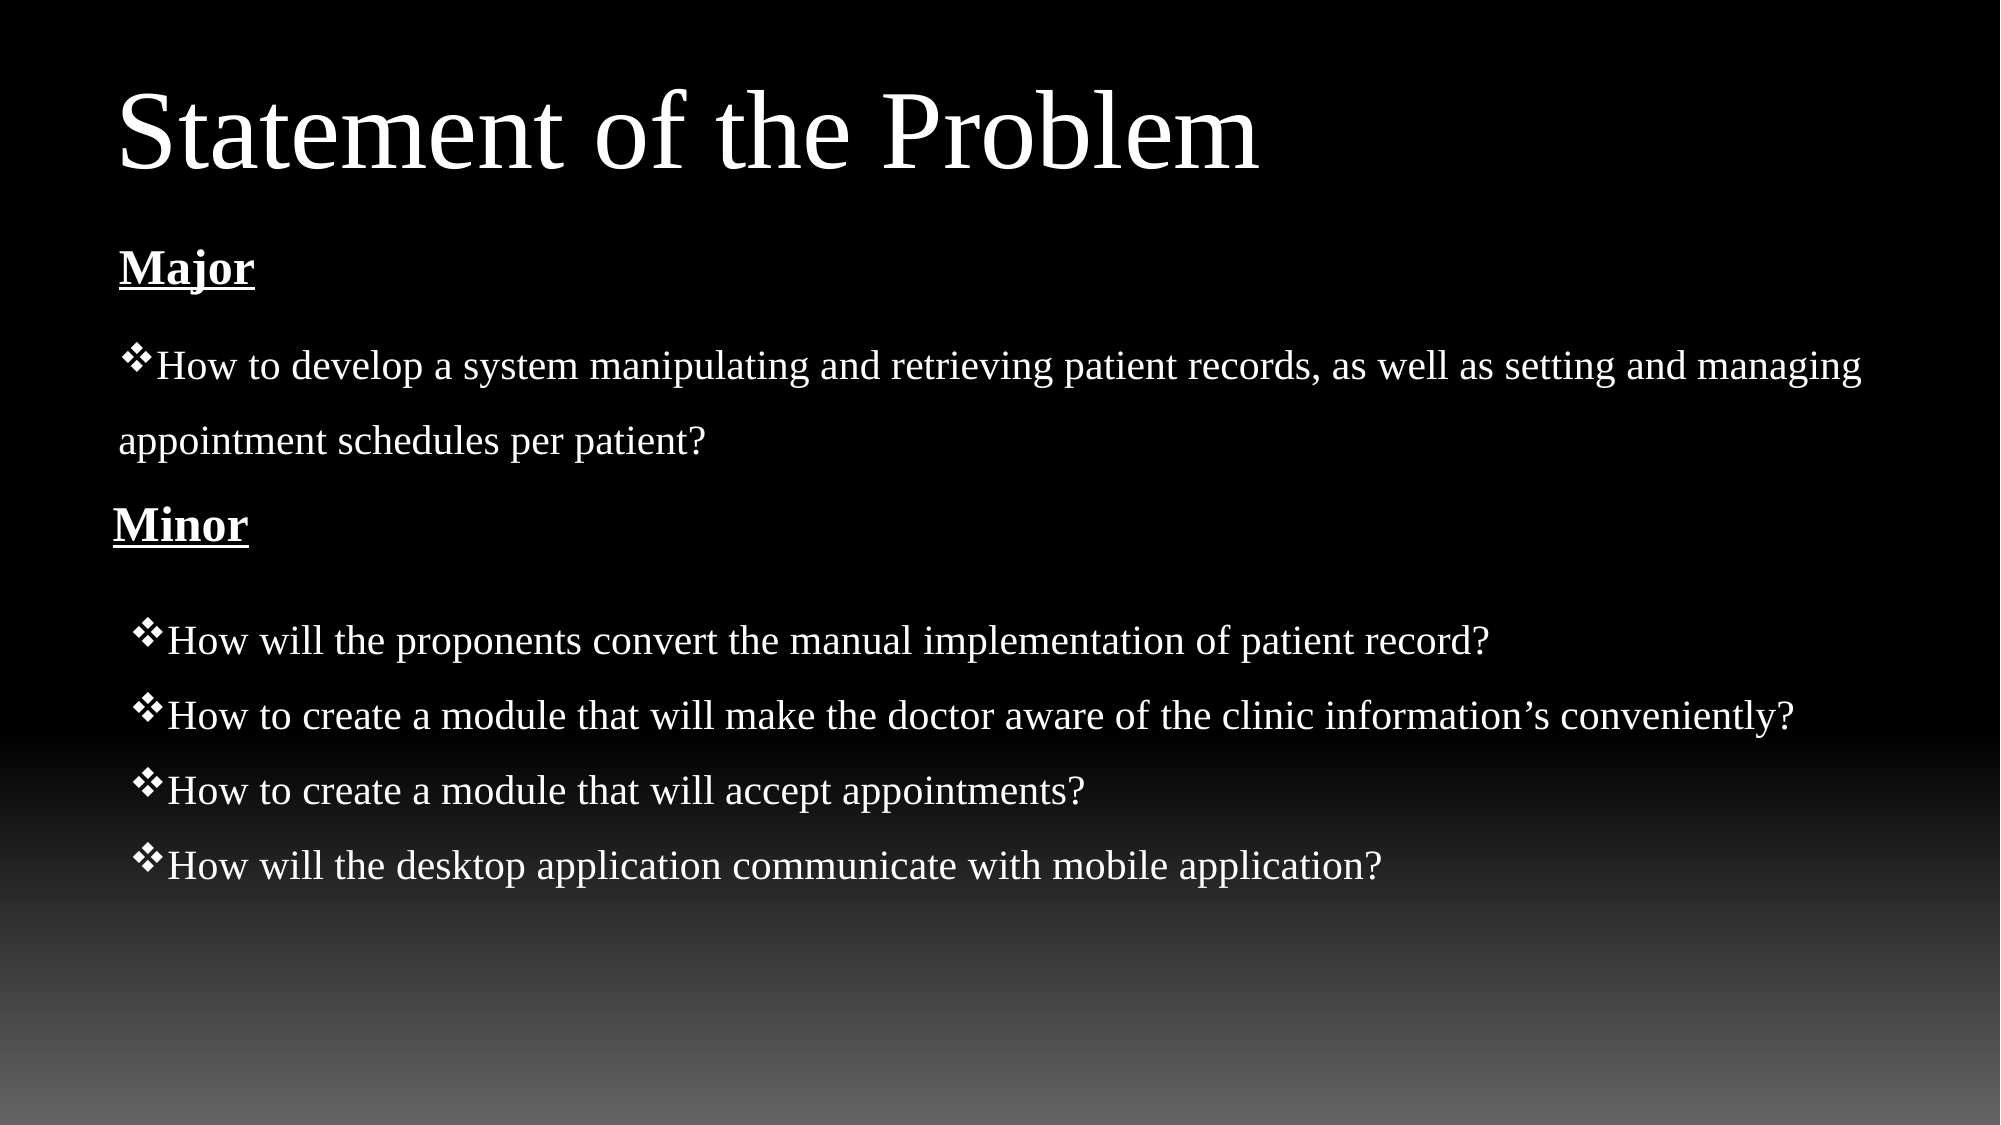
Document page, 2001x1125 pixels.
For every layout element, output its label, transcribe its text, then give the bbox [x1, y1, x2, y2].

text_box How to develop a system manipulating and retrieving patient records, as well as setting and managing appointment schedules per patient? [103, 305, 1890, 471]
text_box Statement of the Problem [100, 48, 1278, 199]
text_box Minor [97, 484, 264, 560]
text_box How will the proponents convert the manual implementation of patient record? How to create a module that will make the doctor aware of the clinic information’s conveniently? How to create a module that will accept appointments? How will the desktop application communicate with mobile application? [114, 580, 1812, 896]
text_box Major [104, 227, 271, 302]
